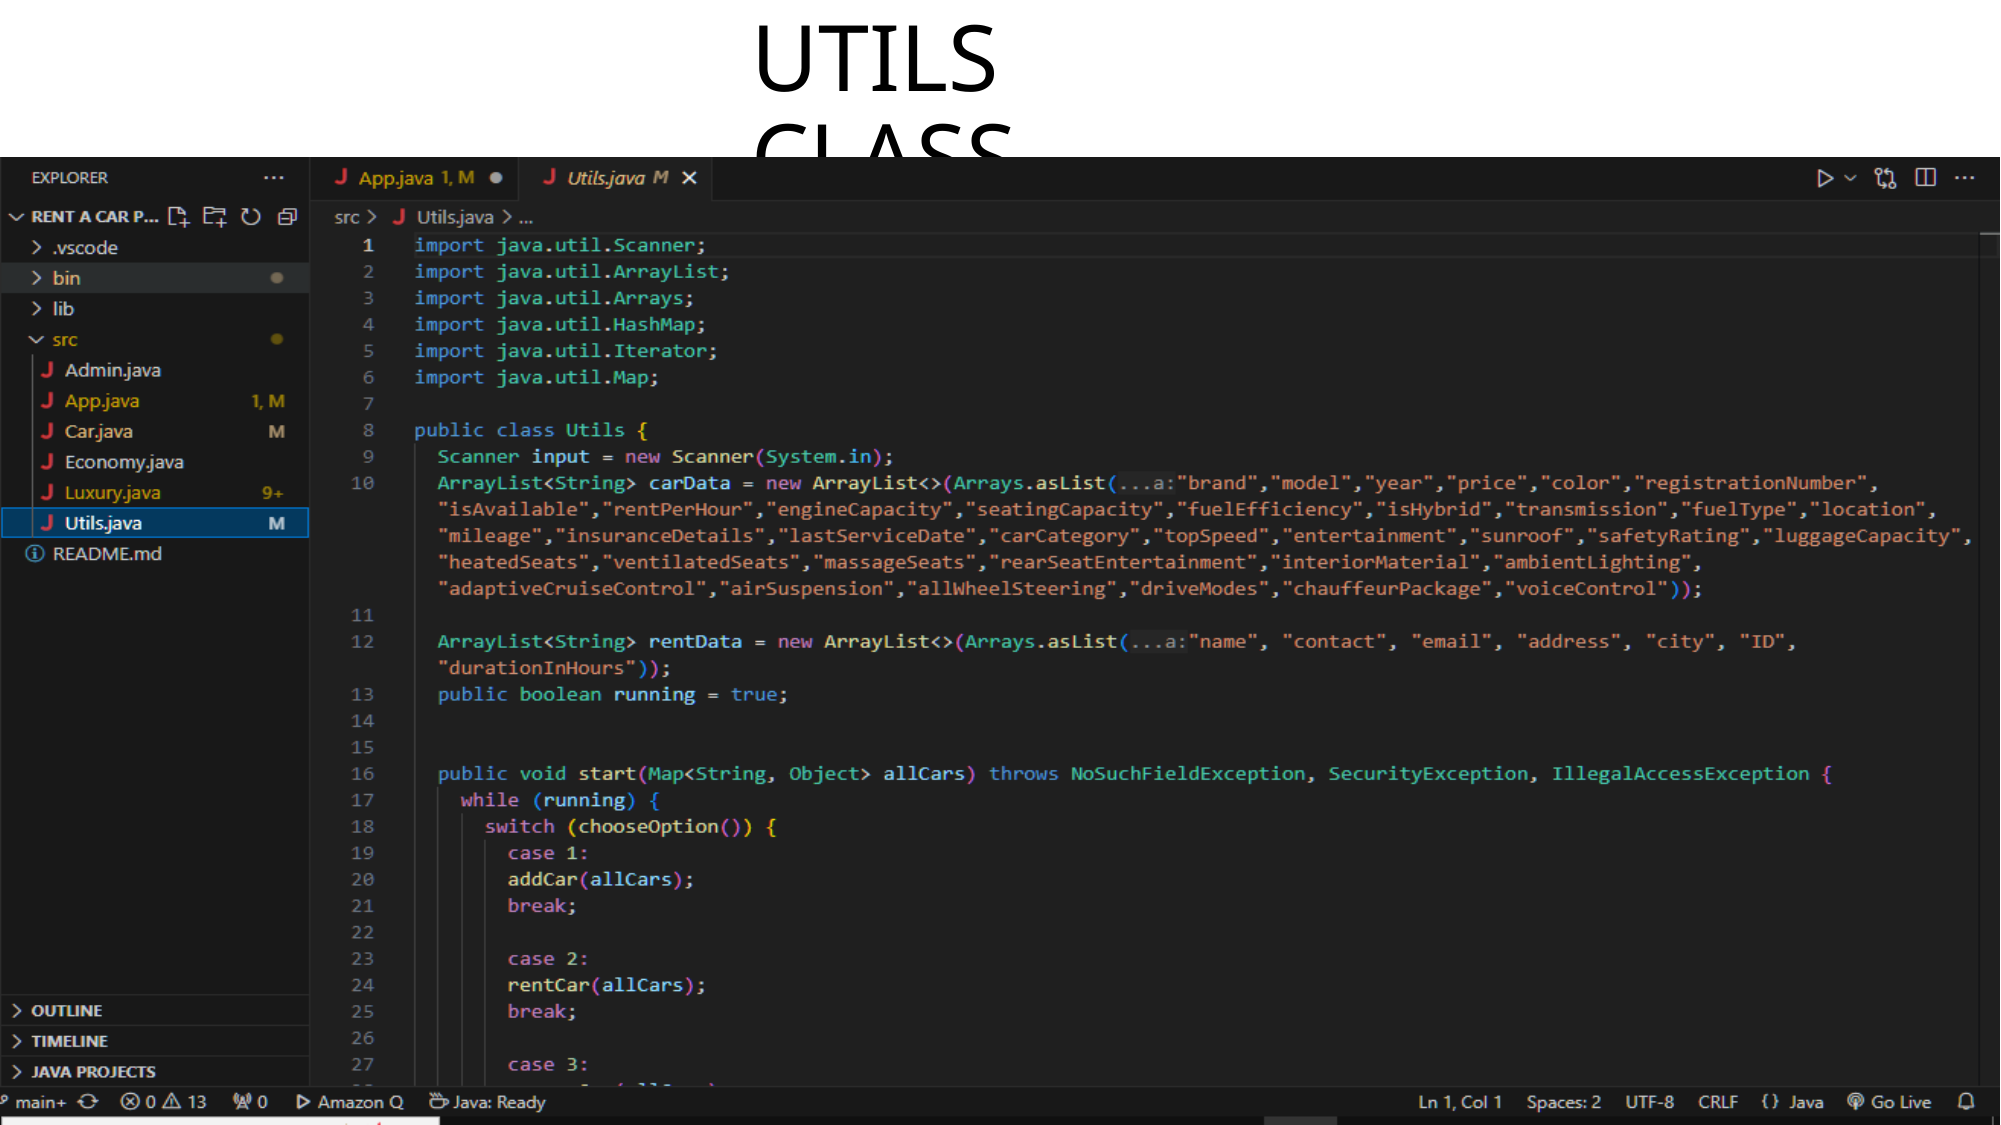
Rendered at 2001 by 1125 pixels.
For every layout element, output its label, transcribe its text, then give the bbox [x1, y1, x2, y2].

title UTILS CLASS [736, 3, 1264, 157]
picture [0, 157, 2000, 1125]
